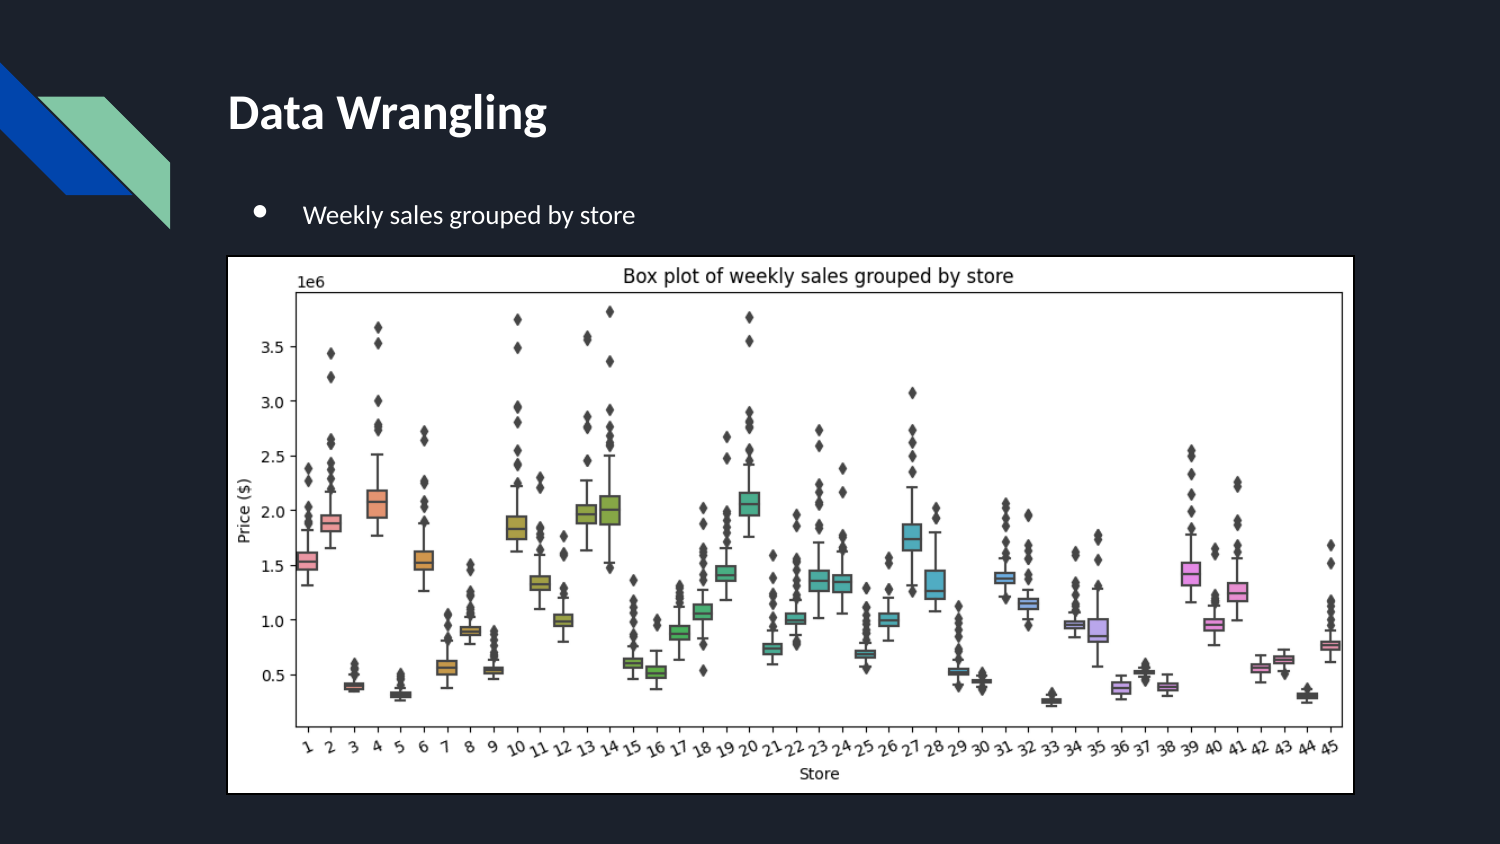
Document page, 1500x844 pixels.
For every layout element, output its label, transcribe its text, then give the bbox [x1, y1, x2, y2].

title Data Wrangling [212, 64, 1368, 163]
picture [227, 256, 1353, 793]
list Weekly sales grouped by store [212, 182, 1368, 238]
